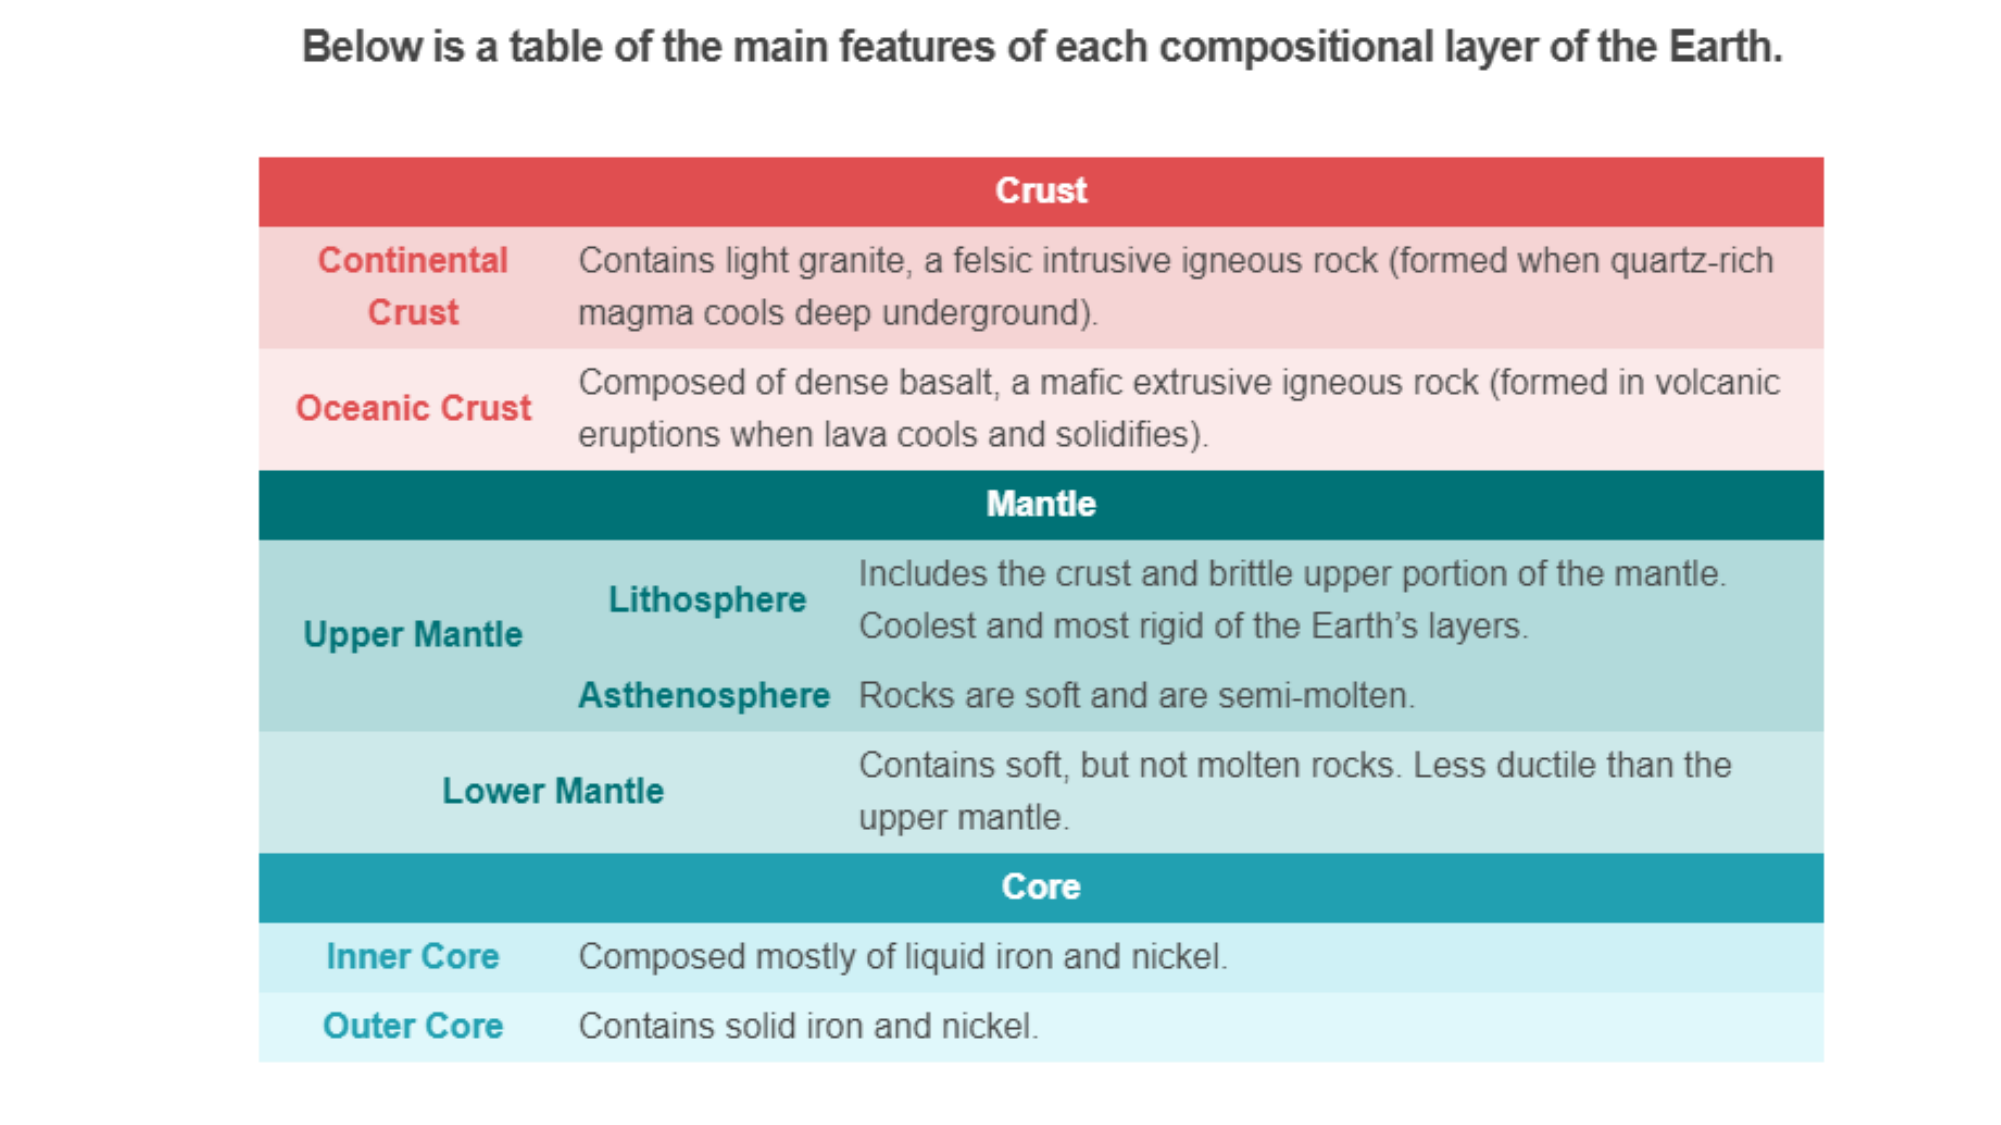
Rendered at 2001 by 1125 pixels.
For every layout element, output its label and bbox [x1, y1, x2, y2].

picture [227, 0, 1855, 1091]
